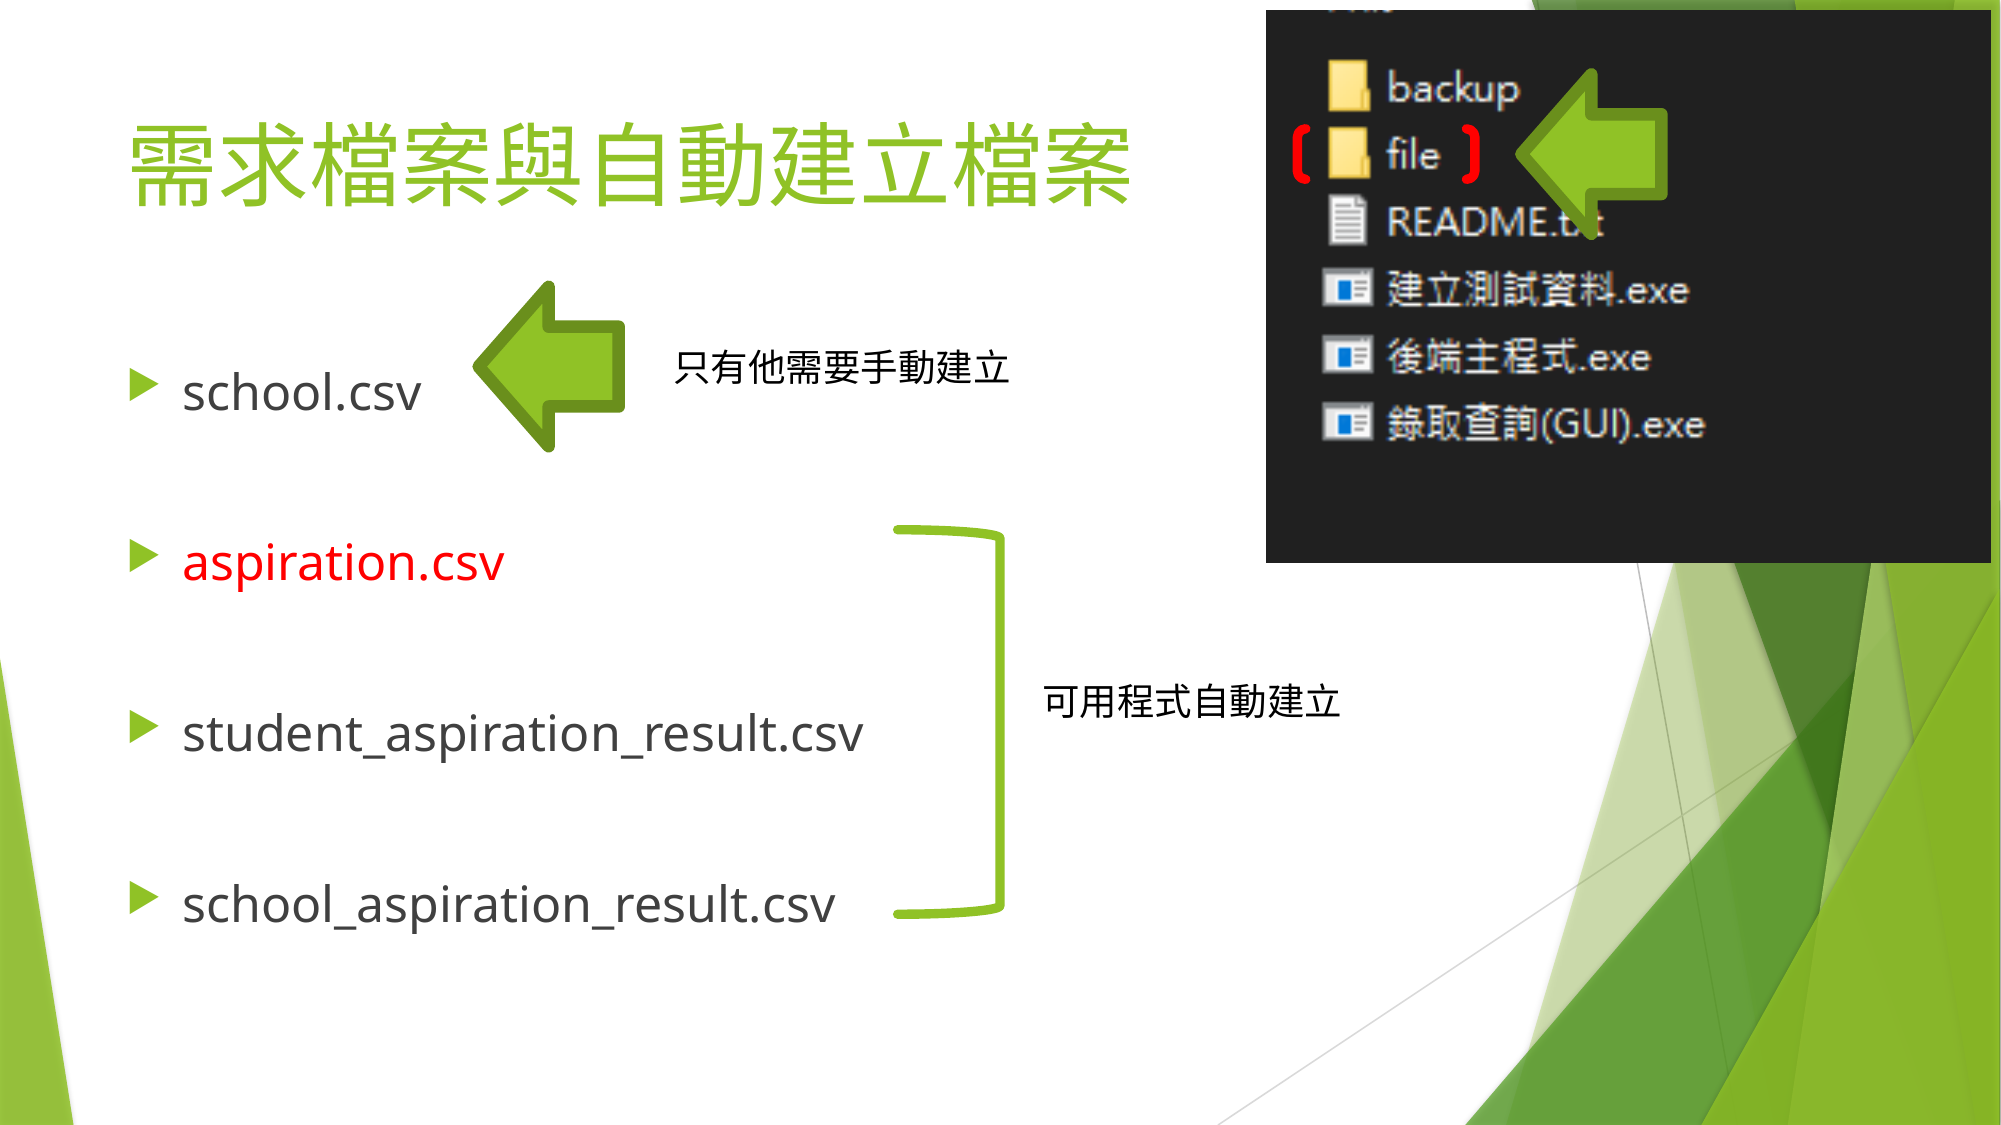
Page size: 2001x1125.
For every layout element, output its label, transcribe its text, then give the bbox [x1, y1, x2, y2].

picture [1266, 10, 1991, 563]
list school.csv aspiration.csv student_aspiration_result.csv school_aspiration_result.csv [111, 262, 1522, 1090]
text_box 可用程式自動建立 [1027, 670, 1442, 731]
text_box [896, 528, 1002, 916]
text_box [477, 285, 621, 448]
title 需求檔案與自動建立檔案 [111, 99, 1261, 262]
text_box 只有他需要手動建立 [658, 336, 1073, 396]
